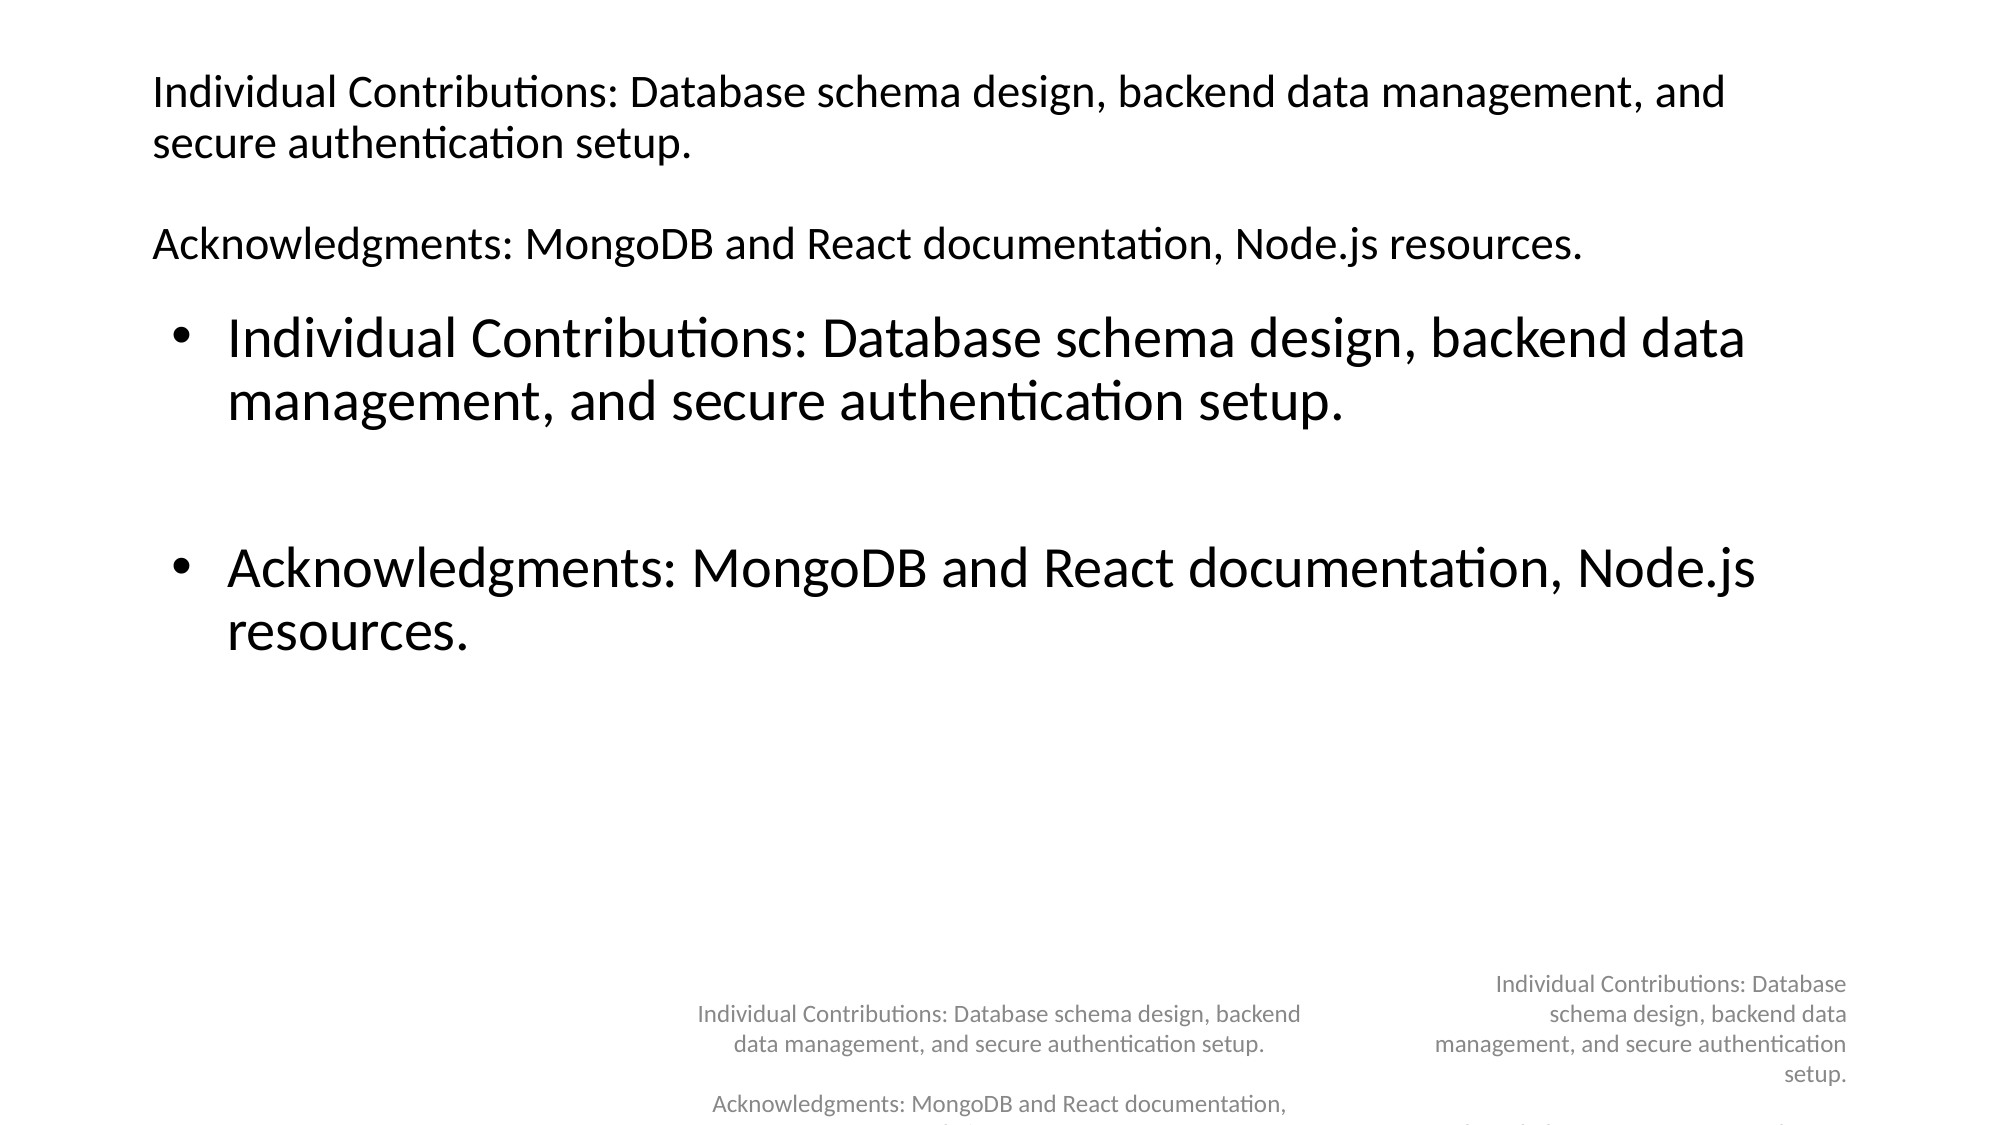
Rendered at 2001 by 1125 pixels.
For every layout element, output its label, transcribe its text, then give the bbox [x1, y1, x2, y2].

list Individual Contributions: Database schema design, backend data management, and secure authentication setup. Acknowledgments: MongoDB and React documentation, Node.js resources. [137, 299, 1863, 1014]
title Individual Contributions: Database schema design, backend data management, and secure authentication setup. Acknowledgments: MongoDB and React documentation, Node.js resources. [137, 59, 1863, 278]
slide_number Individual Contributions: Database schema design, backend data management, and secure authentication setup. Acknowledgments: MongoDB and React documentation, Node.js resources. [1412, 1042, 1863, 1103]
footer Individual Contributions: Database schema design, backend data management, and secure authentication setup. Acknowledgments: MongoDB and React documentation, Node.js resources. [662, 1042, 1338, 1103]
